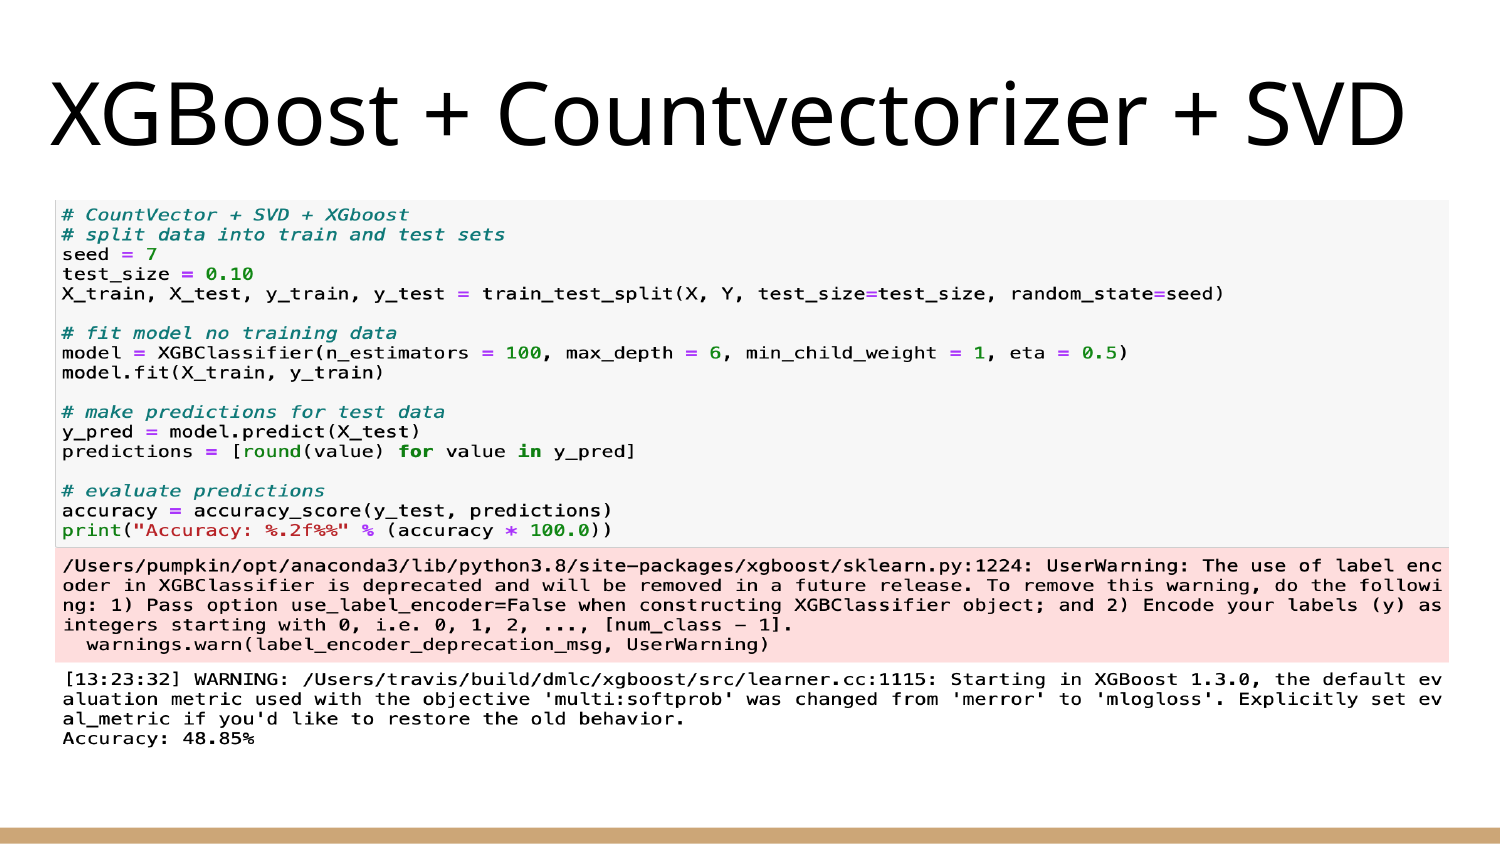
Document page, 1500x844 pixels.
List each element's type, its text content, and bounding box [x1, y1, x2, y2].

picture [50, 200, 1450, 752]
title XGBoost + Countvectorizer + SVD [35, 41, 1434, 179]
